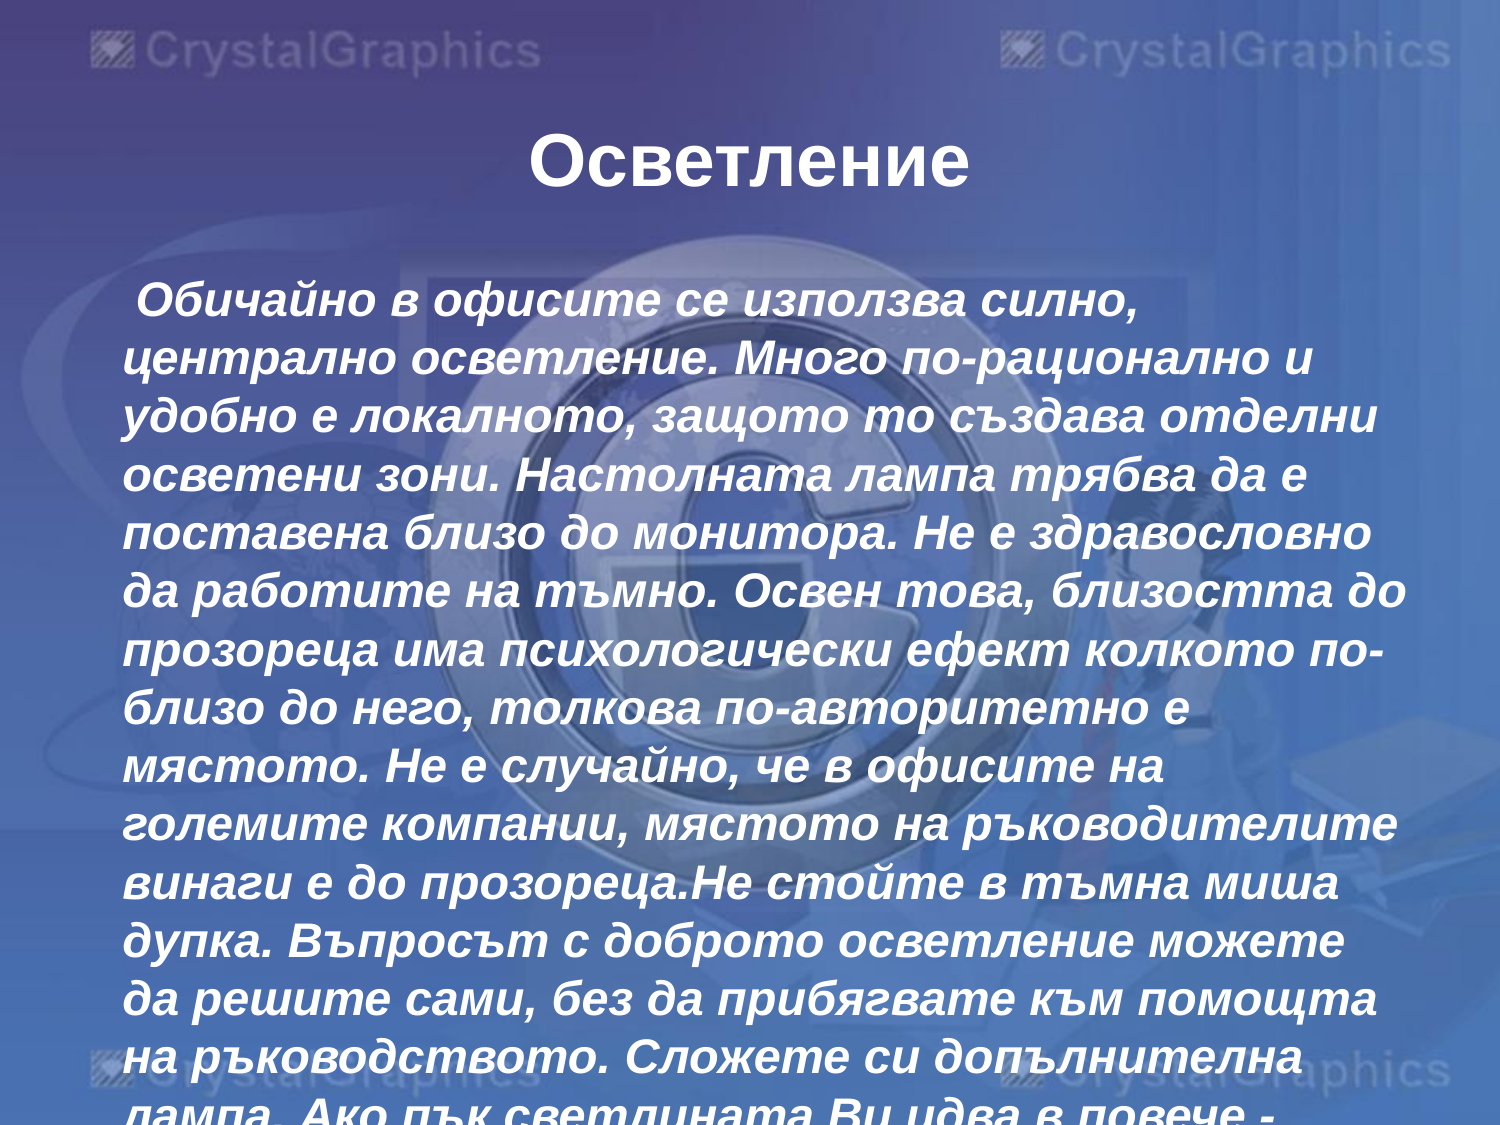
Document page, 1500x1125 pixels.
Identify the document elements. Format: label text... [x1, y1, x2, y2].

list Обичайно в офисите се използва силно, централно осветление. Много по-рационално и удобно е локалното, защото то създава отделни осветени зони. Настолната лампа трябва да е поставена близо до монитора. Не е здравословно да работите на тъмно. Освен това, близостта до прозореца има психологически ефект колкото по-близо до него, толкова по-авторитетно е мястото. Не е случайно, че в офисите на големите компании, мястото на ръководителите винаги е до прозореца.Не стойте в тъмна миша дупка. Въпросът с доброто осветление можете да решите сами, без да прибягвате към помощта на ръководството. Сложете си допълнителна лампа. Ако пък светлината Ви идва в повече - окачете щора на прозореца. [52, 207, 1426, 1125]
title Осветление [74, 62, 1426, 207]
picture [0, 0, 1500, 1125]
